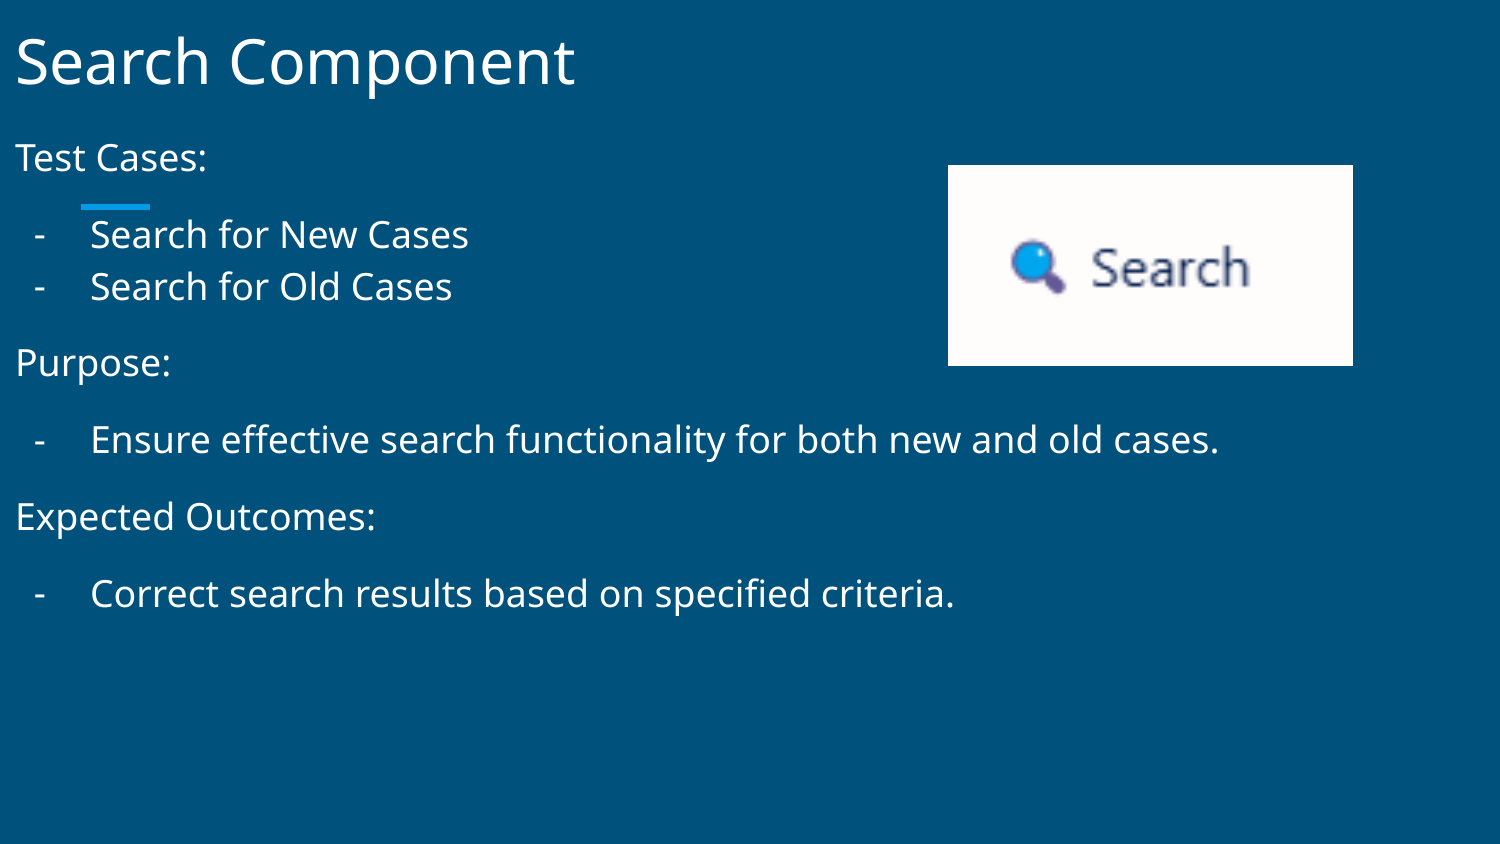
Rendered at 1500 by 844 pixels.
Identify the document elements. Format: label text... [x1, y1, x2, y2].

picture [949, 166, 1352, 365]
title Search Component [0, 0, 1373, 112]
list Test Cases: Search for New Cases Search for Old Cases Purpose: Ensure effective search functionality for both new and old cases. Expected Outcomes: Correct search results based on specified criteria. [0, 112, 1500, 844]
